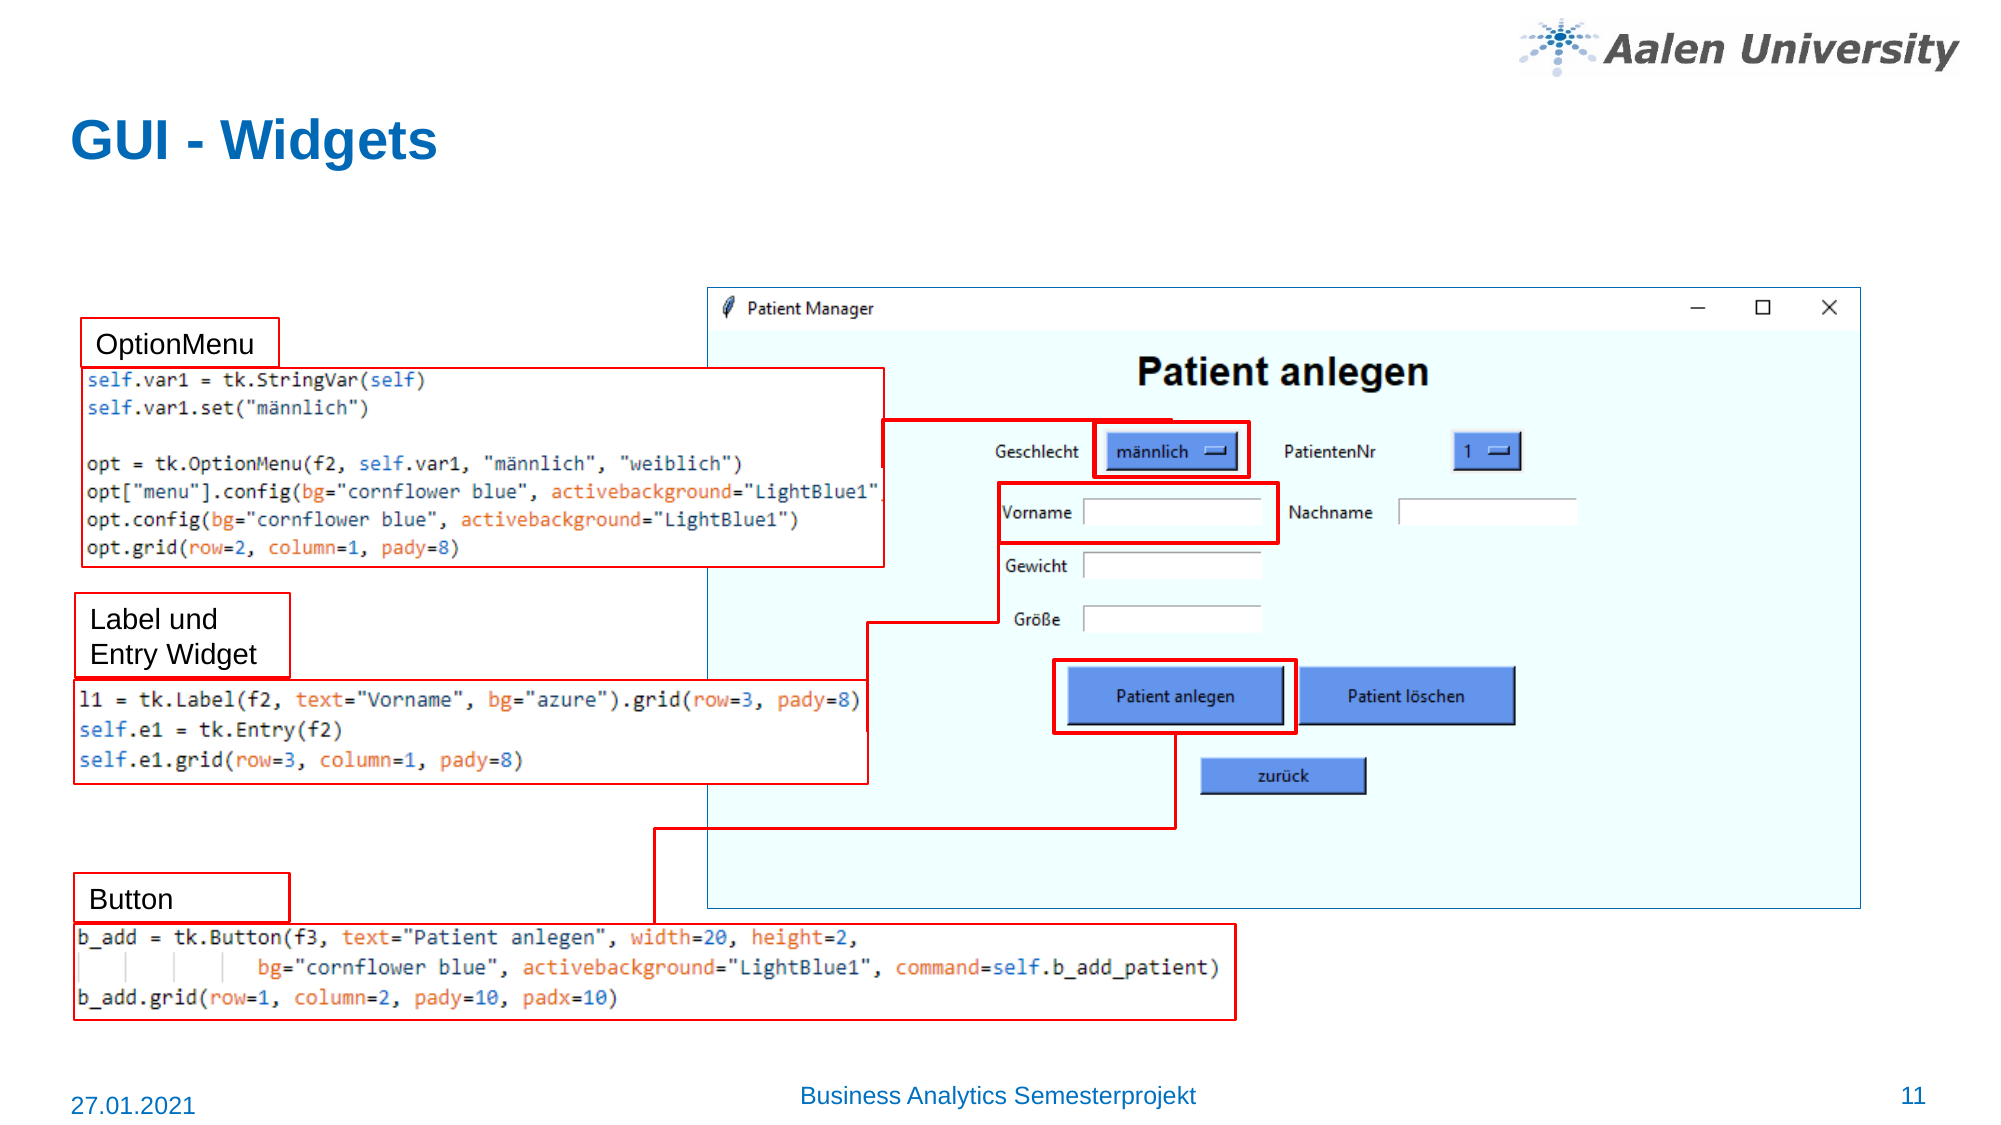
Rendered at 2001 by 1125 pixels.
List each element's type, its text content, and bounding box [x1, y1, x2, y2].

footer Business Analytics Semesterprojekt [661, 1064, 1337, 1125]
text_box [73, 659, 1297, 1019]
slide_number 11 [1491, 1064, 1942, 1125]
picture [1519, 18, 1960, 77]
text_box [74, 482, 1278, 658]
title GUI - Widgets [55, 90, 1944, 184]
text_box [80, 317, 1250, 567]
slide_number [55, 1074, 506, 1125]
picture [707, 286, 1861, 909]
